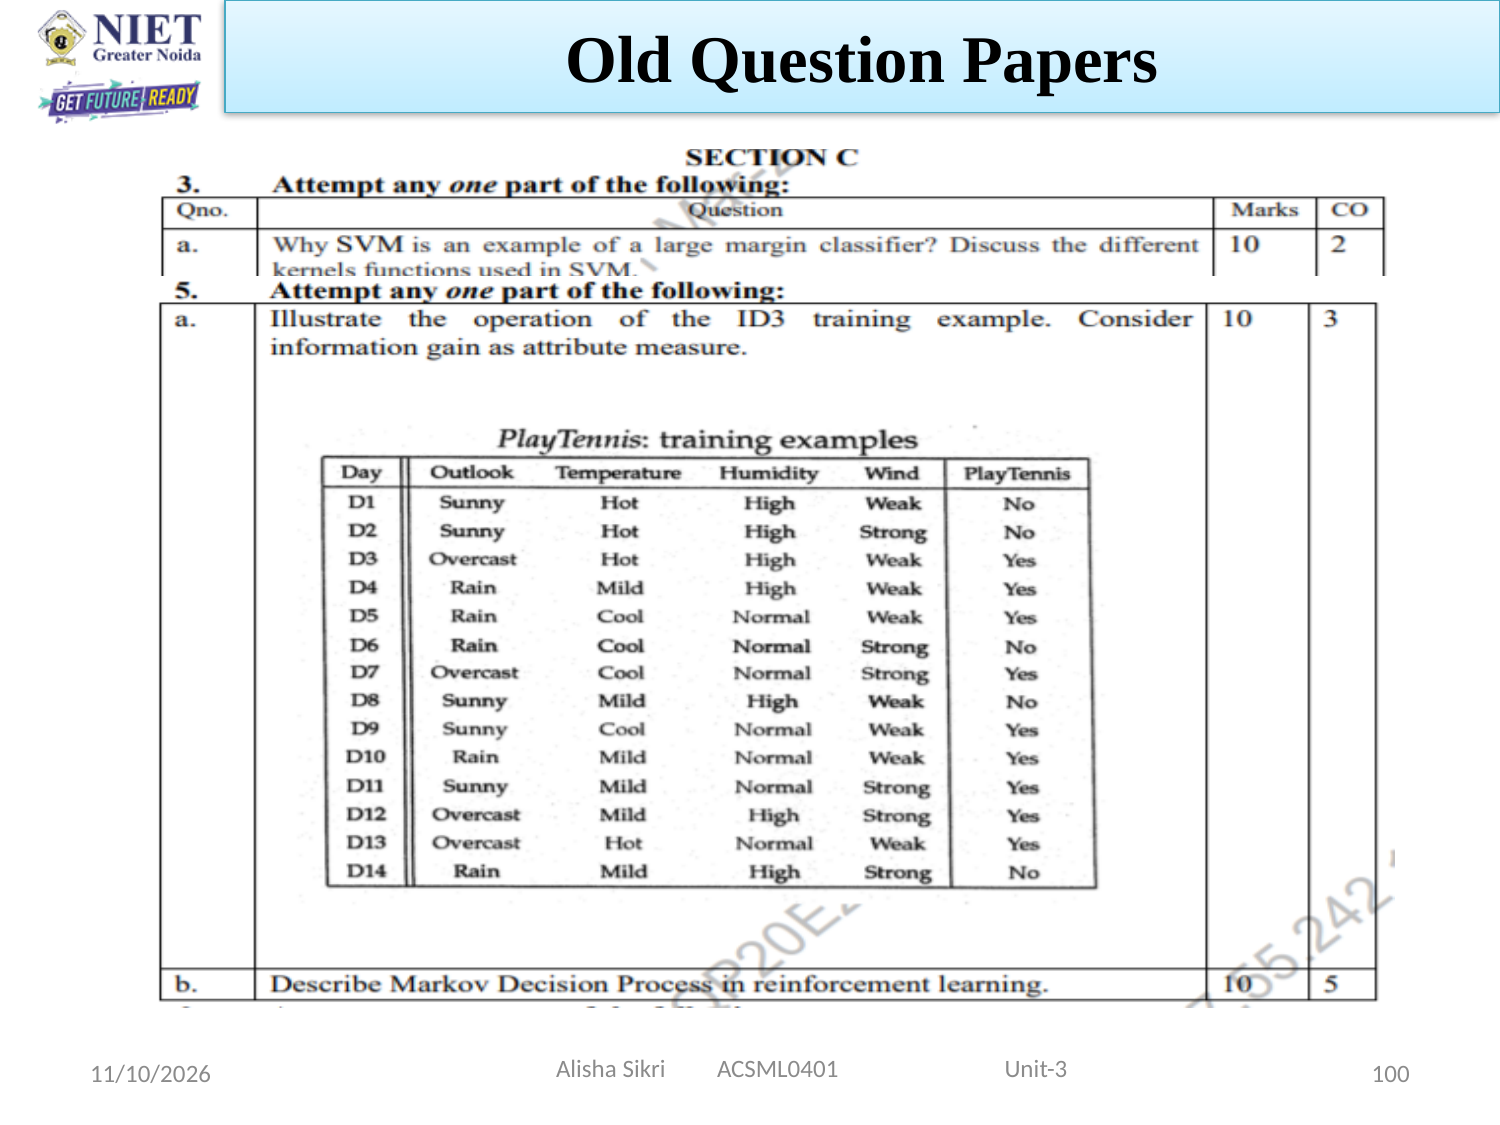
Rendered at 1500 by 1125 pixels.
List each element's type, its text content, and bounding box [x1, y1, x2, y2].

text_box Old Question Papers [238, 0, 1500, 113]
picture [0, 0, 238, 135]
footer Alisha Sikri ACSML0401 Unit-3 [412, 1037, 1213, 1098]
picture [149, 149, 1395, 1008]
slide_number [75, 1042, 425, 1103]
slide_number 100 [1074, 1042, 1425, 1103]
